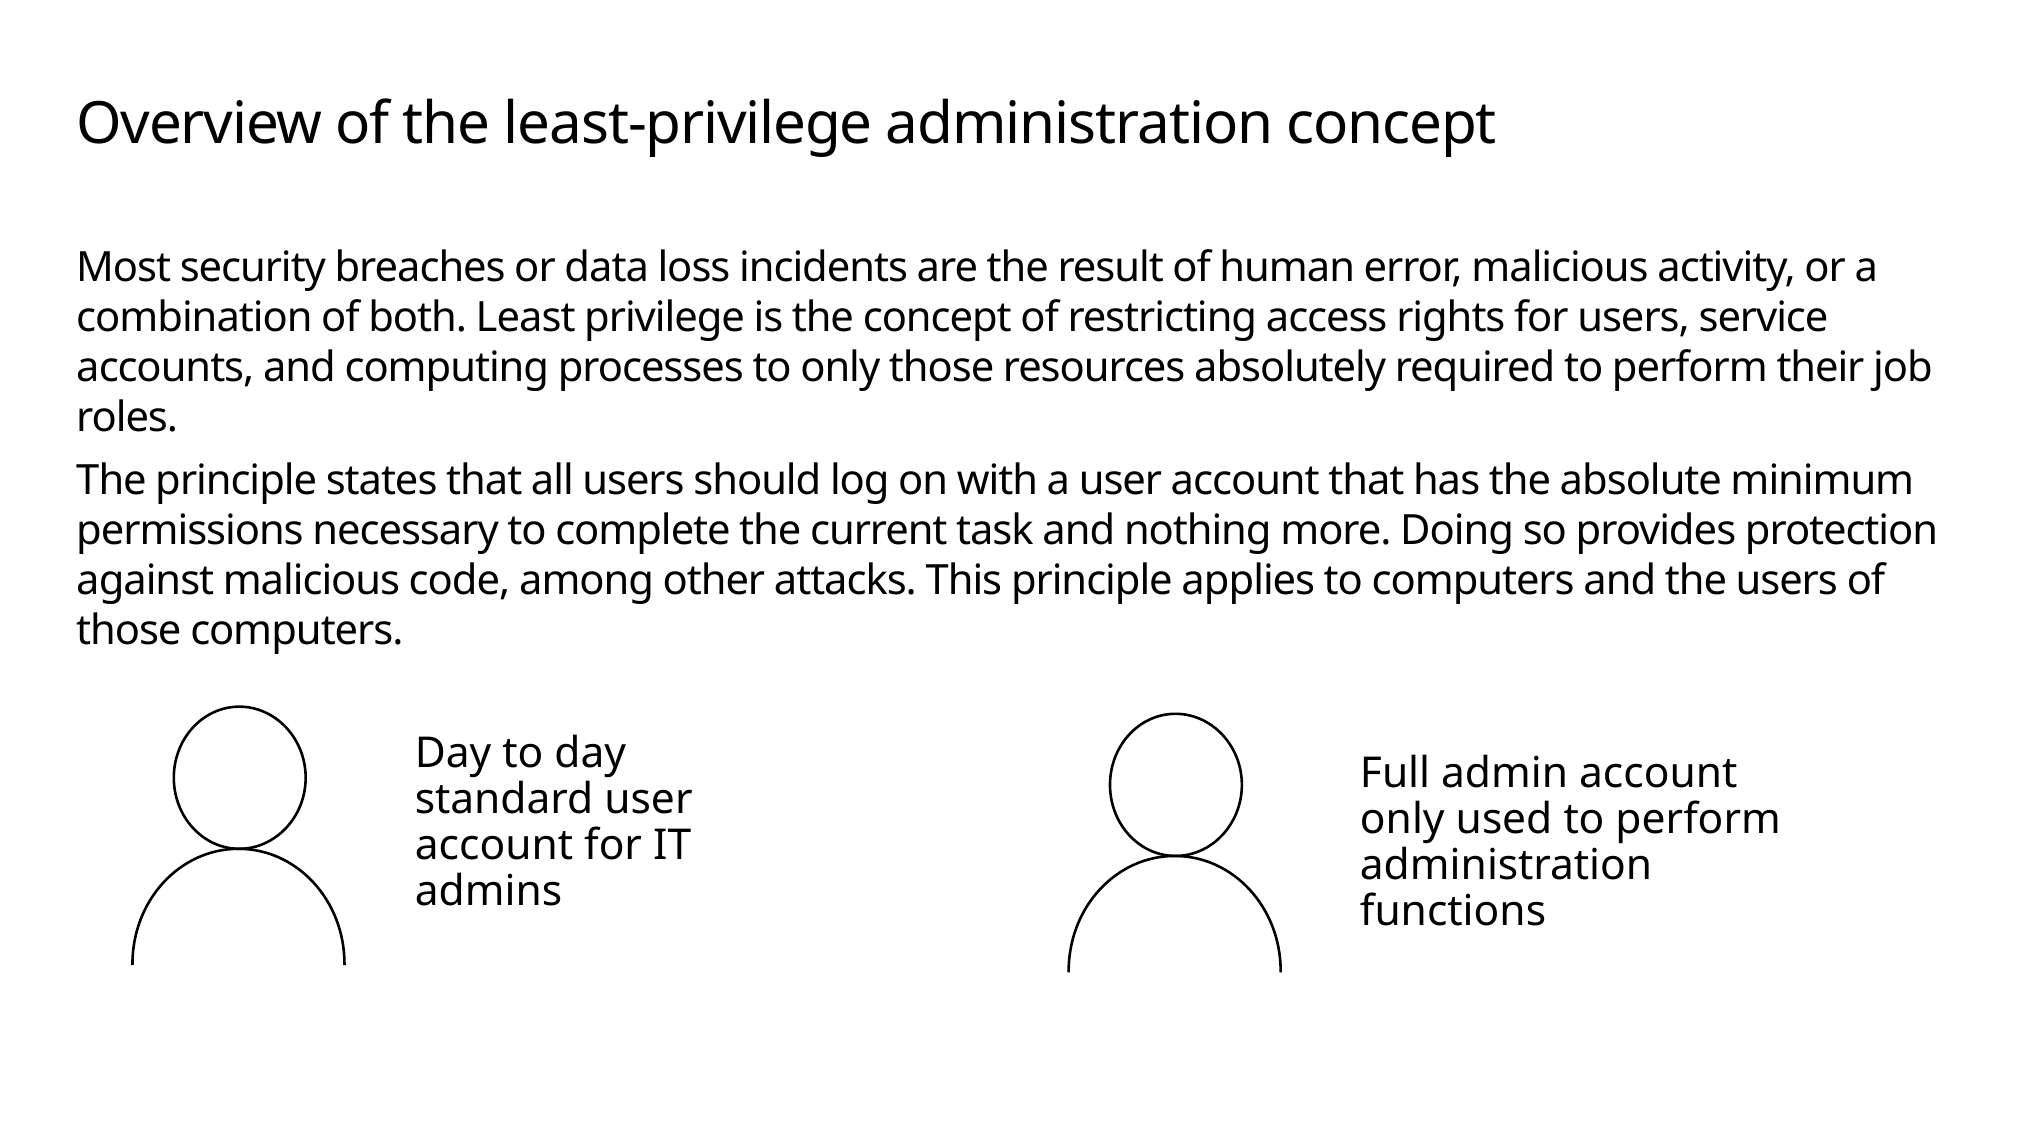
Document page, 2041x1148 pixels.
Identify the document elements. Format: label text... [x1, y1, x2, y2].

title Overview of the least-privilege administration concept [76, 93, 1968, 161]
text_box Full admin account only used to perform administration functions [1329, 726, 1843, 960]
list Most security breaches or data loss incidents are the result of human error, malicious activity, or a combination of both. Least privilege is the concept of restricting access rights for users, service accounts, and computing processes to only those resources absolutely required to perform their job roles. The principle states that all users should log on with a user account that has the absolute minimum permissions necessary to complete the current task and nothing more. Doing so provides protection against malicious code, among other attacks. This principle applies to computers and the users of those computers. [76, 240, 1970, 1074]
text_box Day to day standard user account for IT admins [384, 706, 775, 939]
text_box [1068, 713, 1281, 971]
text_box [132, 706, 345, 964]
